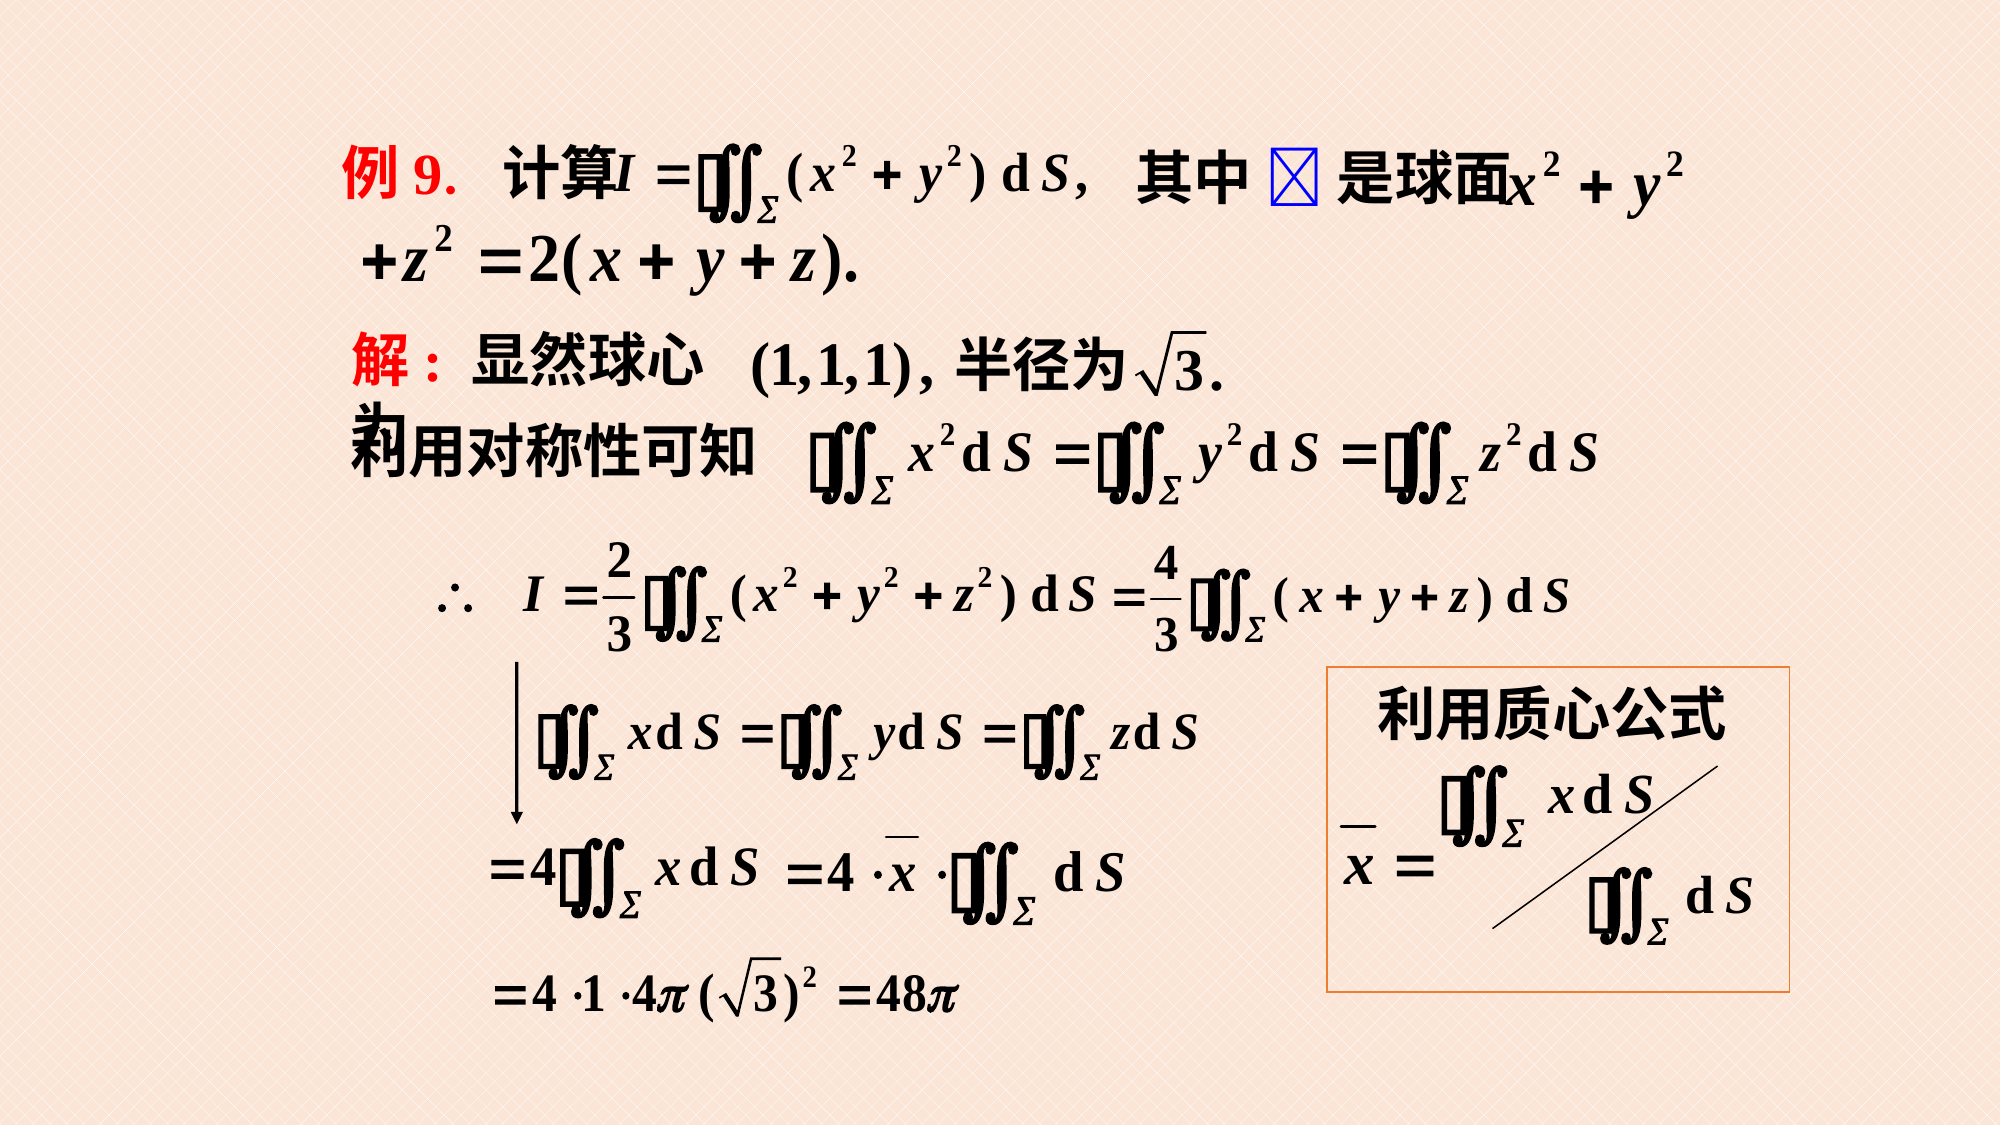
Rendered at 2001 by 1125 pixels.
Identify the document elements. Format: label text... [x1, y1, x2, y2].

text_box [478, 816, 771, 929]
text_box 半径为 [939, 320, 1165, 399]
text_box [432, 523, 1107, 661]
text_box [1102, 528, 1580, 660]
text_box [743, 328, 945, 412]
text_box [1326, 667, 1790, 993]
text_box [510, 661, 523, 816]
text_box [603, 122, 1094, 234]
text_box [528, 683, 1209, 790]
text_box 解: 显然球心为 [336, 315, 775, 471]
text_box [1430, 742, 1665, 858]
slide_number [1412, 1042, 1863, 1103]
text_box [350, 207, 865, 306]
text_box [799, 399, 1609, 516]
text_box 利用对称性可知 [335, 406, 786, 492]
text_box 其中  是球面 [1120, 133, 1534, 219]
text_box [774, 819, 1138, 936]
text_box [482, 948, 971, 1031]
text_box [1579, 846, 1766, 955]
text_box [1492, 135, 1694, 229]
title 例9. 计算 [326, 126, 603, 224]
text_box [1124, 321, 1235, 411]
text_box 利用质心公式 [1362, 669, 1776, 755]
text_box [1331, 812, 1434, 896]
